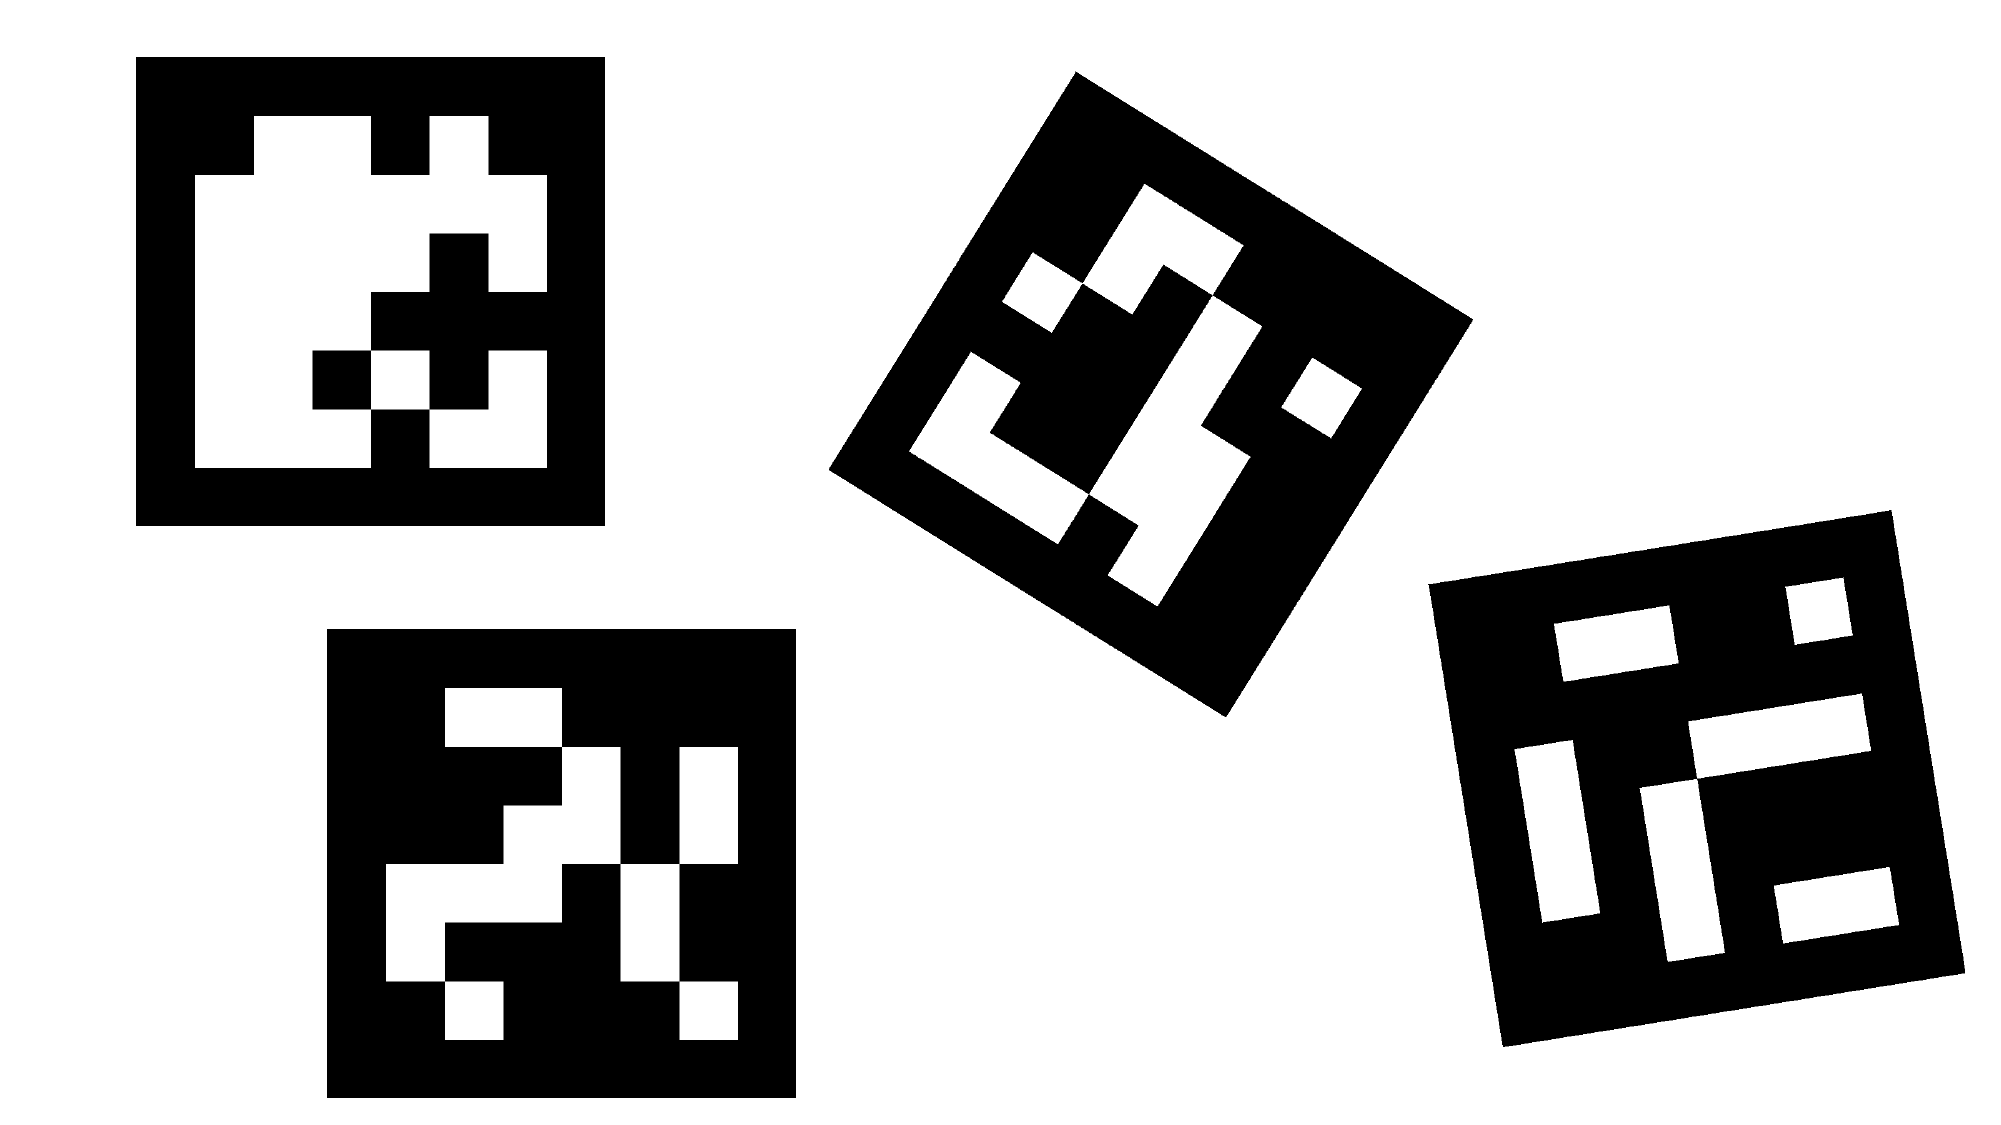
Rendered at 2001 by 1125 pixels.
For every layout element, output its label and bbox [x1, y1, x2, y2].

picture [828, 72, 1473, 717]
picture [1429, 511, 1965, 1047]
picture [136, 57, 605, 526]
picture [327, 629, 796, 1098]
